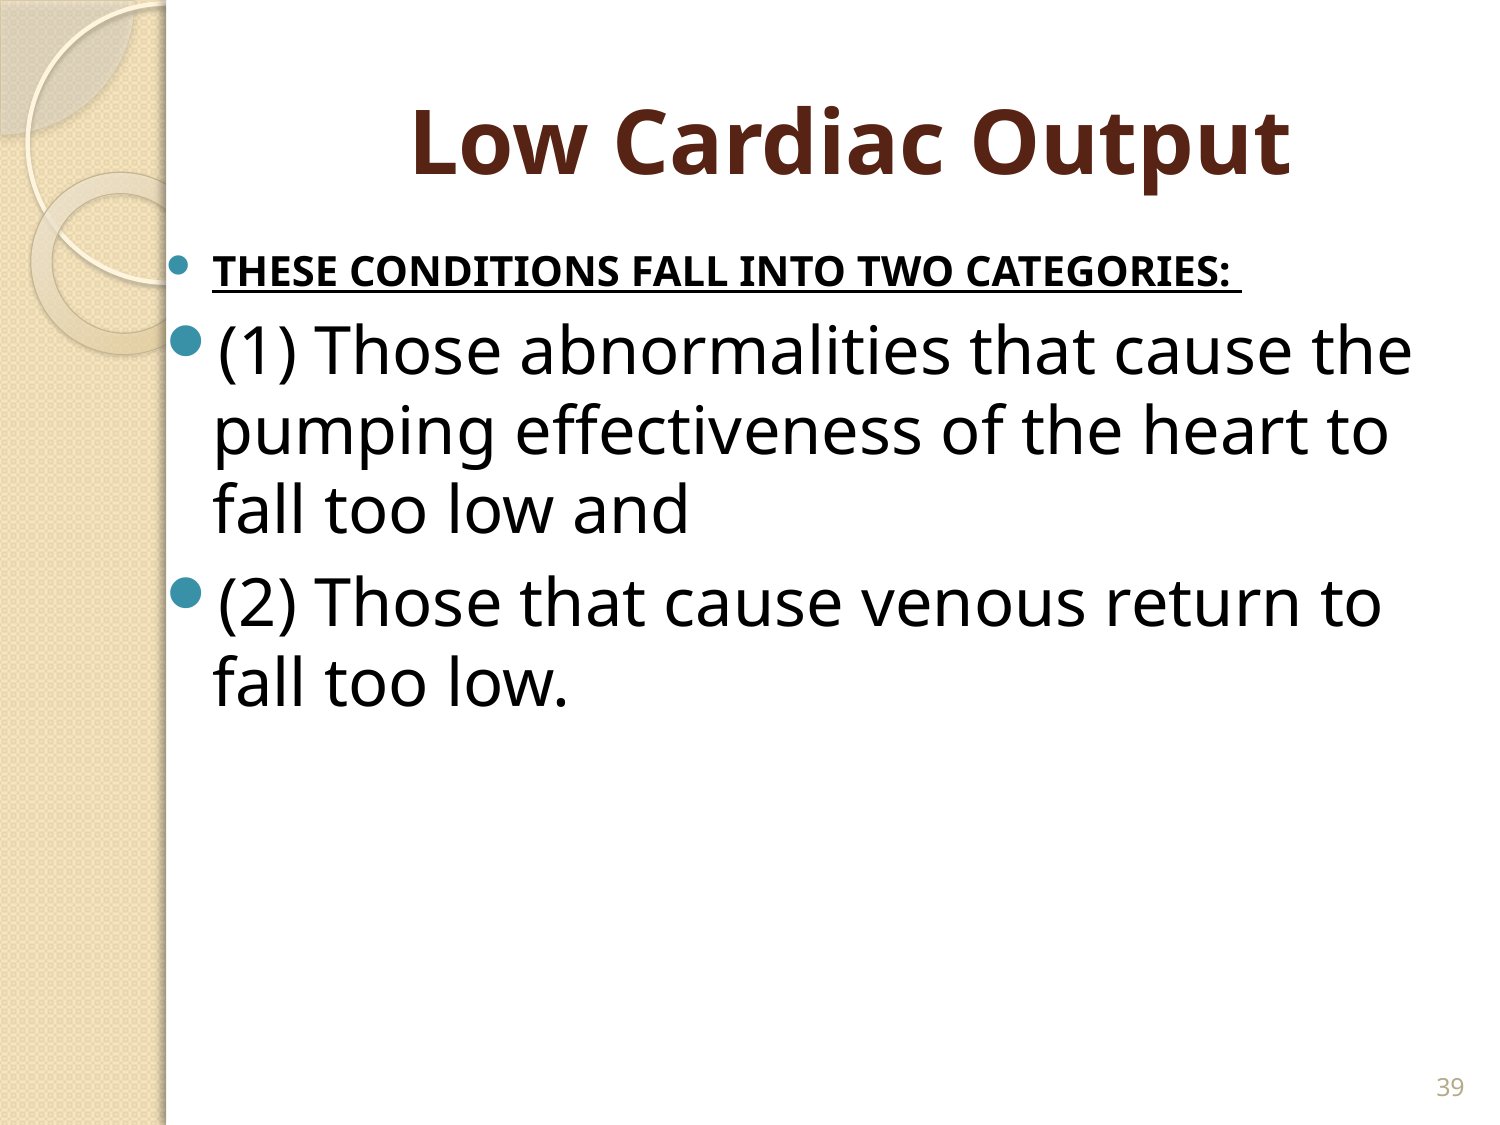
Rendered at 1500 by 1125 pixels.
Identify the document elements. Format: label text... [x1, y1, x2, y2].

list THESE CONDITIONS FALL INTO TWO CATEGORIES: (1) Those abnormalities that cause the pumping effectiveness of the heart to fall too low and (2) Those that cause venous return to fall too low. [137, 237, 1466, 1025]
slide_number 39 [1413, 1034, 1488, 1113]
title Low Cardiac Output [235, 45, 1466, 233]
